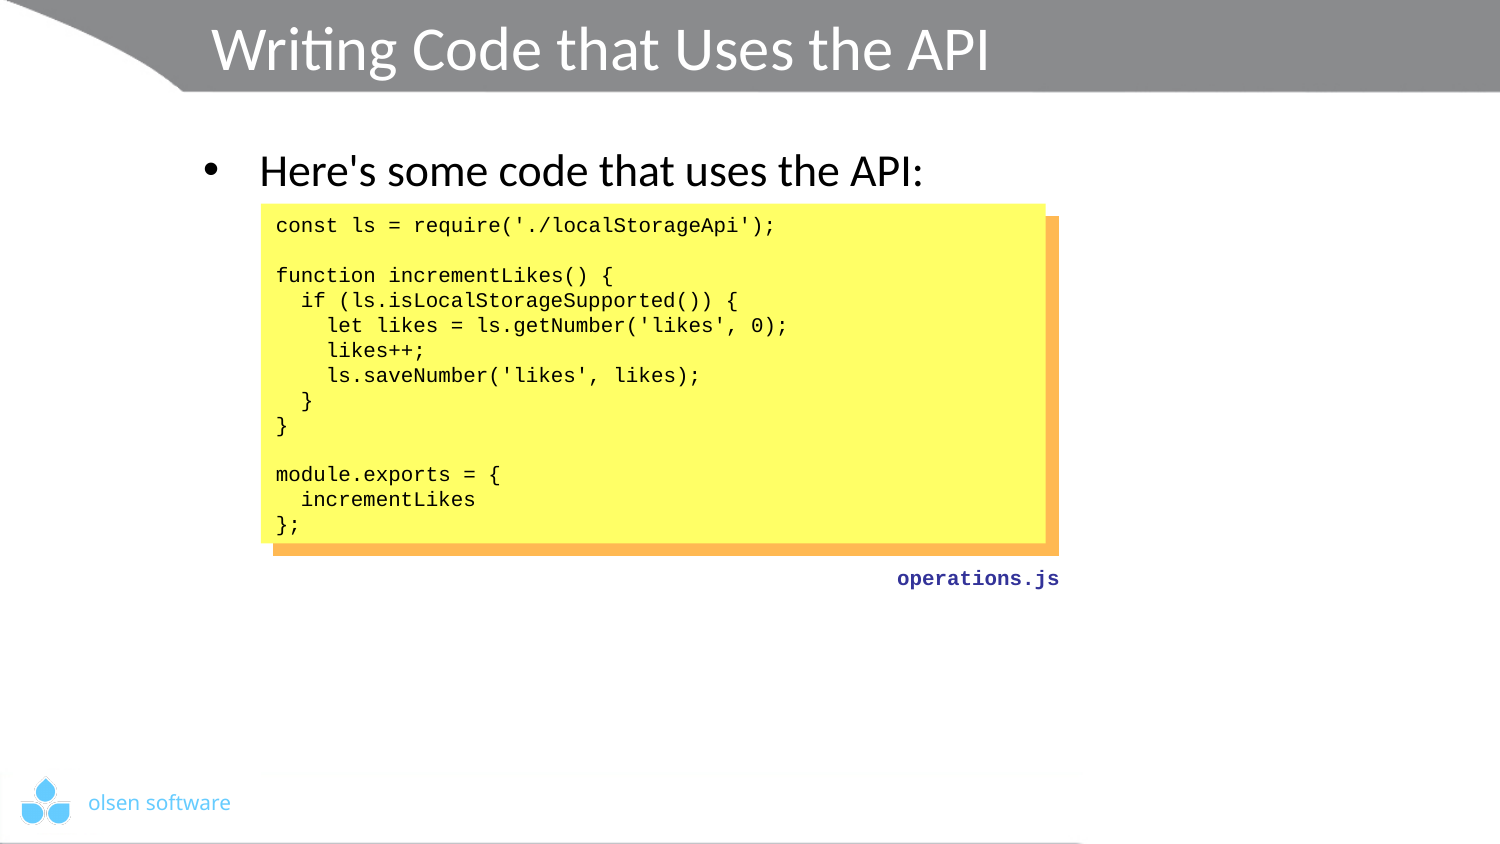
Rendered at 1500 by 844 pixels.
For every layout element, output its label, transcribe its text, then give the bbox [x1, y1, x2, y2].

list Here's some code that uses the API: [188, 133, 1479, 716]
picture [0, 0, 1500, 844]
text_box operations.js [882, 557, 1075, 598]
title Writing Code that Uses the API [187, 0, 1426, 93]
text_box const ls = require('./localStorageApi'); function incrementLikes() { if (ls.isLocalStorageSupported()) { let likes = ls.getNumber('likes', 0); likes++; ls.saveNumber('likes', likes); } } module.exports = { incrementLikes }; [260, 203, 1046, 544]
